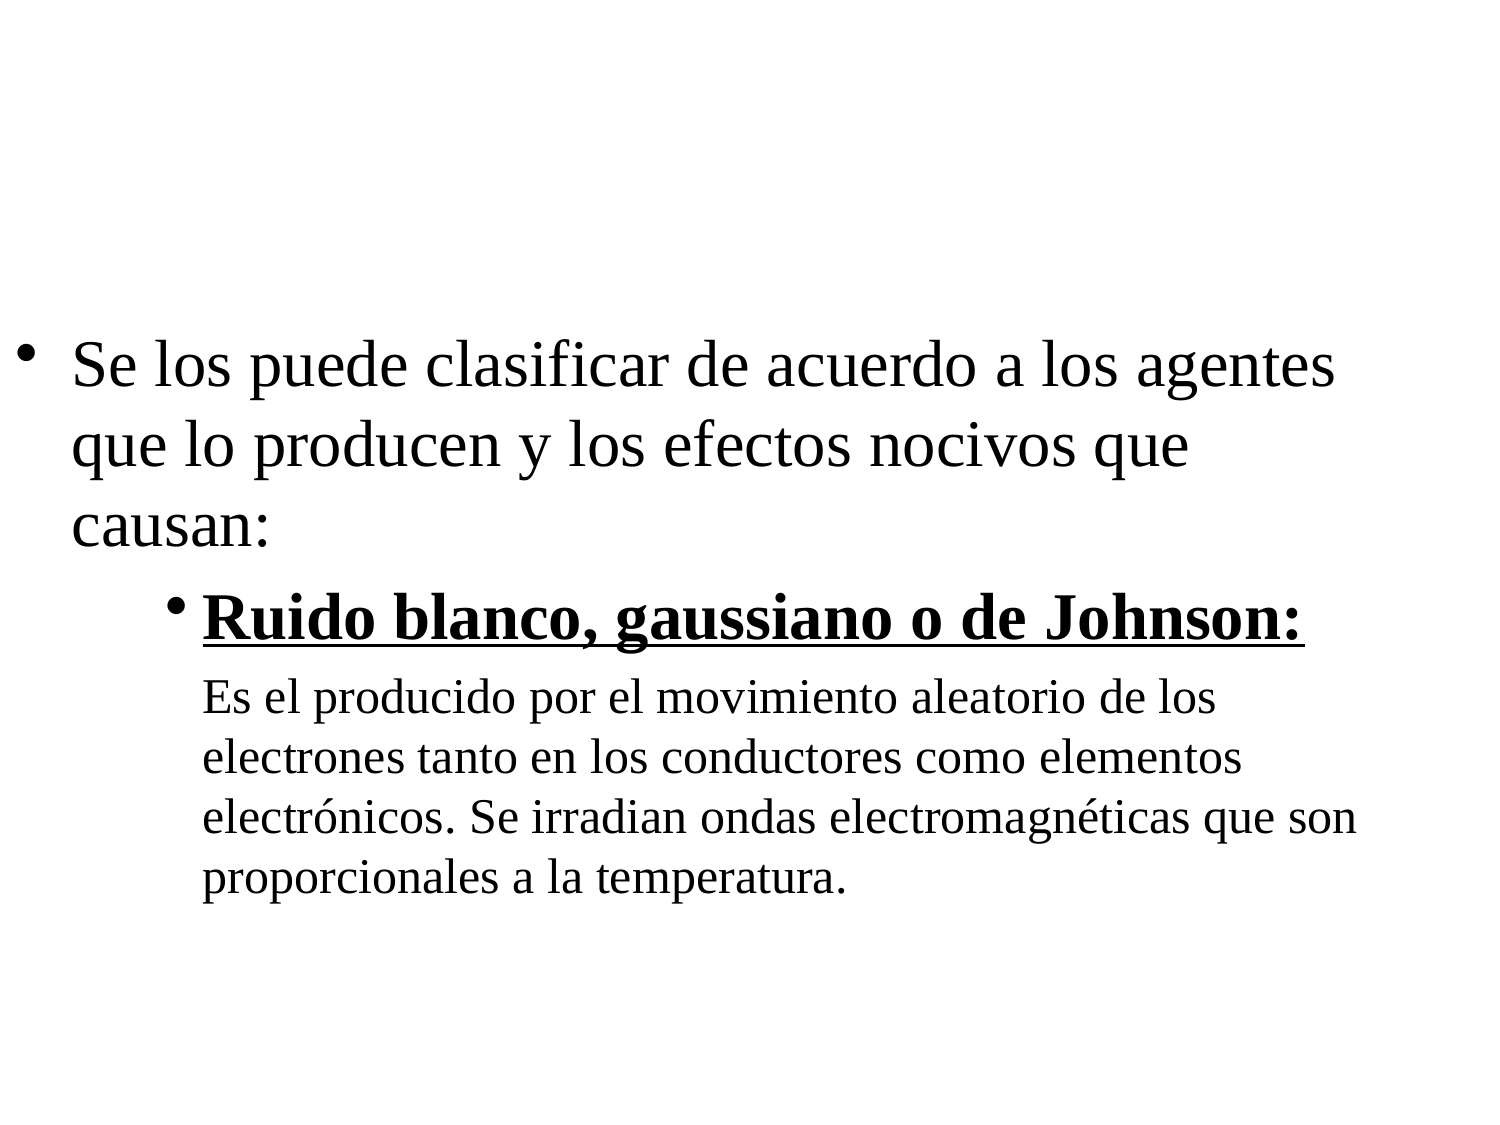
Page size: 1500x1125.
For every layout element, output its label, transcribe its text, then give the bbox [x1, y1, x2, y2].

list Se los puede clasificar de acuerdo a los agentes que lo producen y los efectos nocivos que causan: Ruido blanco, gaussiano o de Johnson: Es el producido por el movimiento aleatorio de los electrones tanto en los conductores como elementos electrónicos. Se irradian ondas electromagnéticas que son proporcionales a la temperatura. [0, 312, 1388, 1050]
